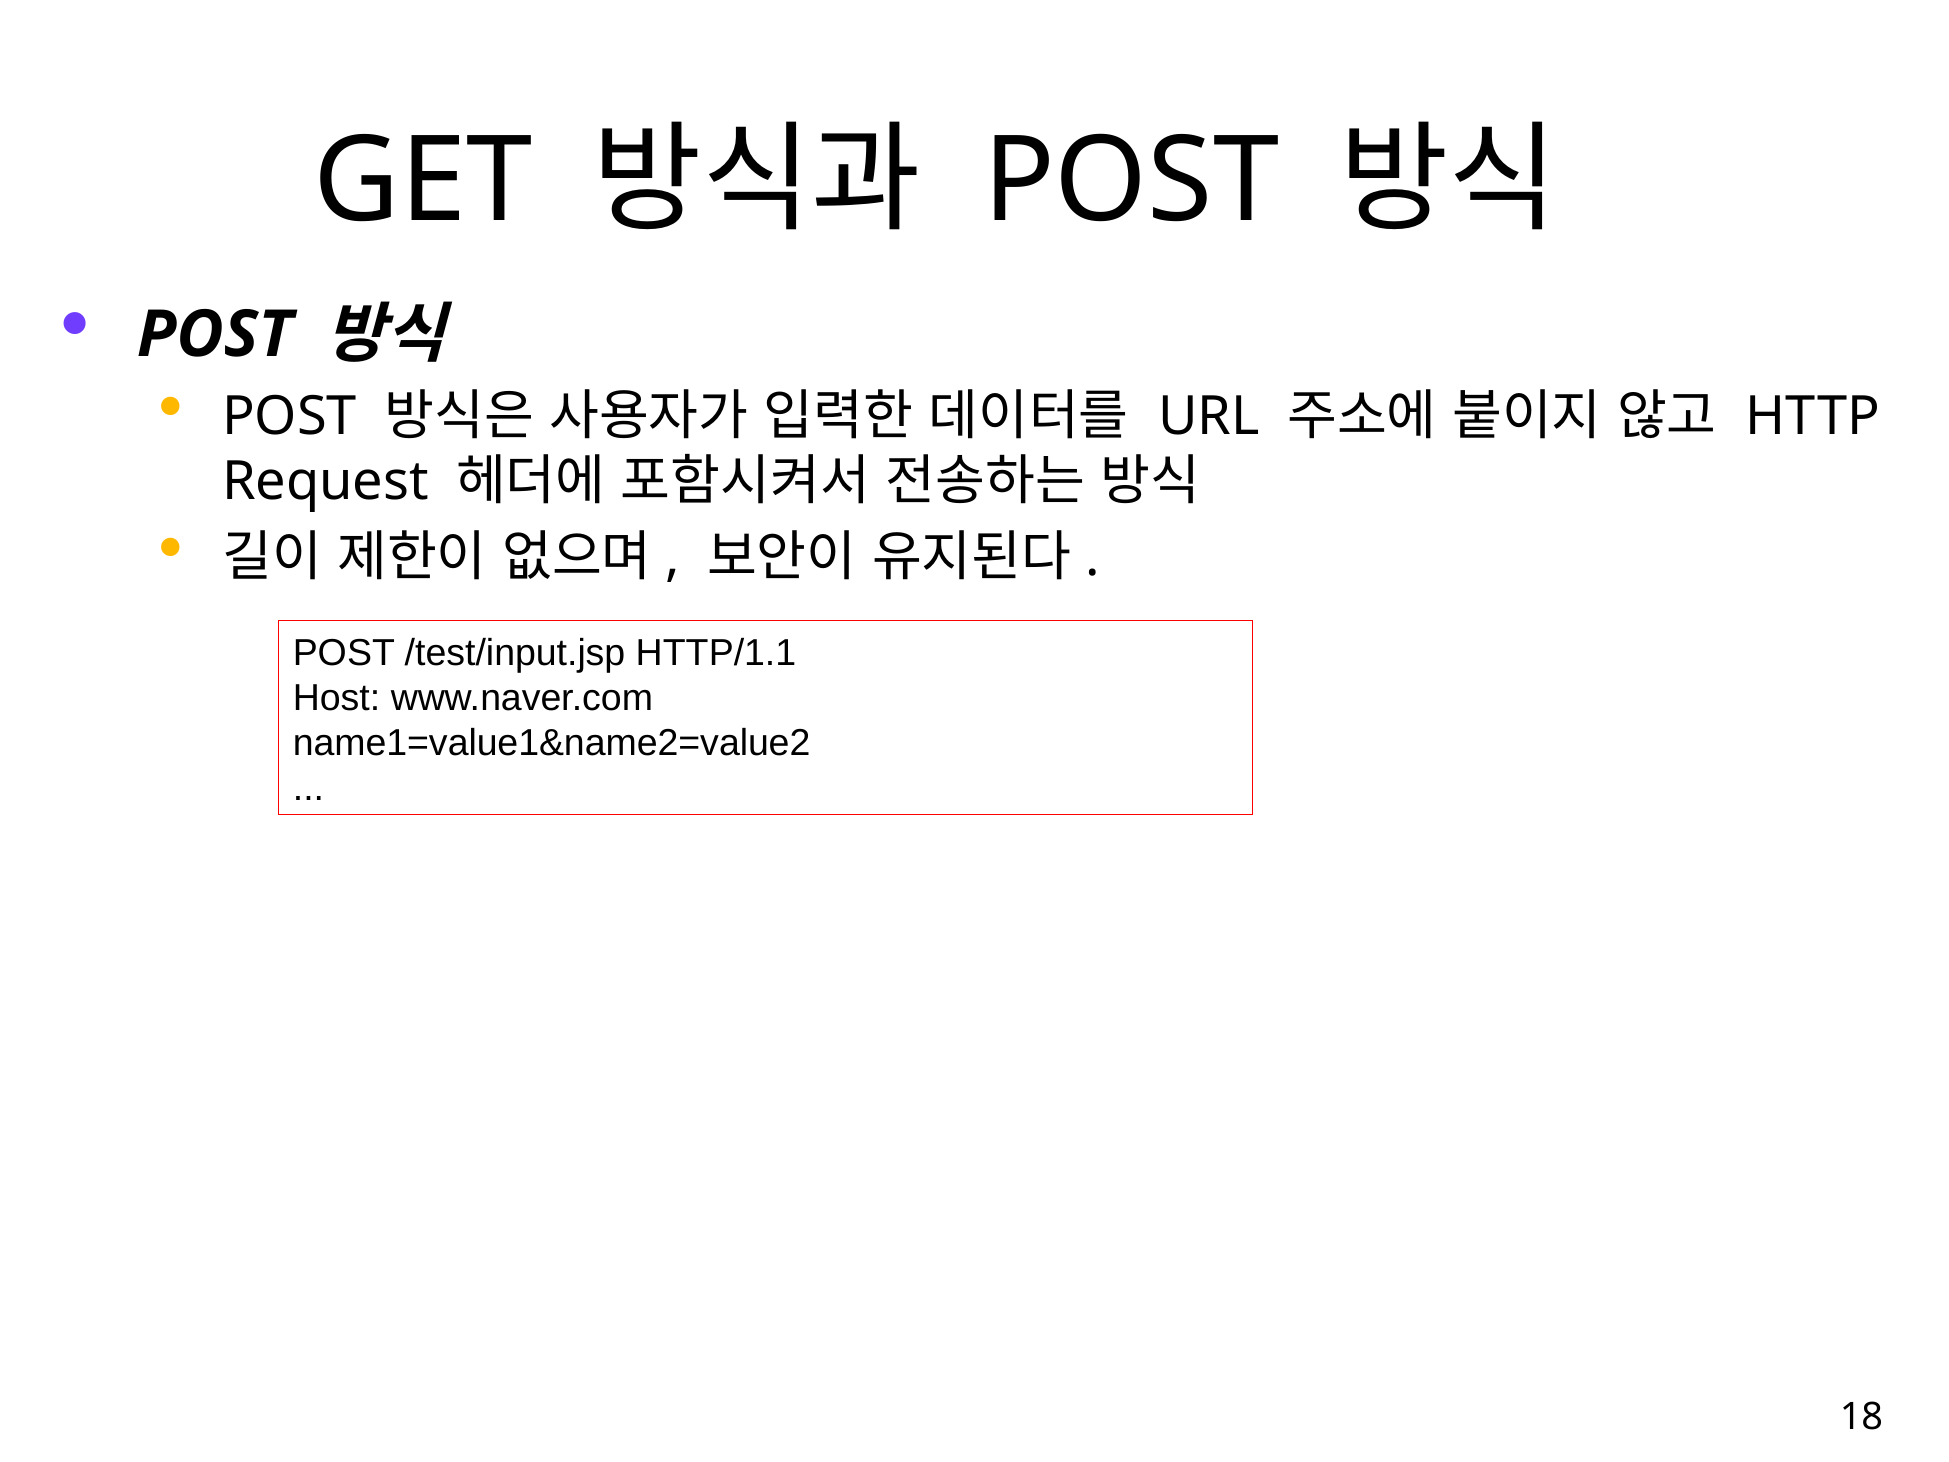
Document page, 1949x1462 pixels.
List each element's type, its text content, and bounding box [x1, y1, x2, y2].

title GET 방식과 POST 방식 [156, 92, 1749, 255]
slide_number 18 [1496, 1372, 1899, 1462]
text_box POST /test/input.jsp HTTP/1.1 Host: www.naver.com name1=value1&name2=value2 ... [278, 620, 1253, 815]
list POST 방식 POST 방식은 사용자가 입력한 데이터를 URL 주소에 붙이지 않고 HTTP Request 헤더에 포함시켜서 전송하는 방식 길이 제한이 없으며, 보안이 유지된다. [48, 284, 1897, 1343]
